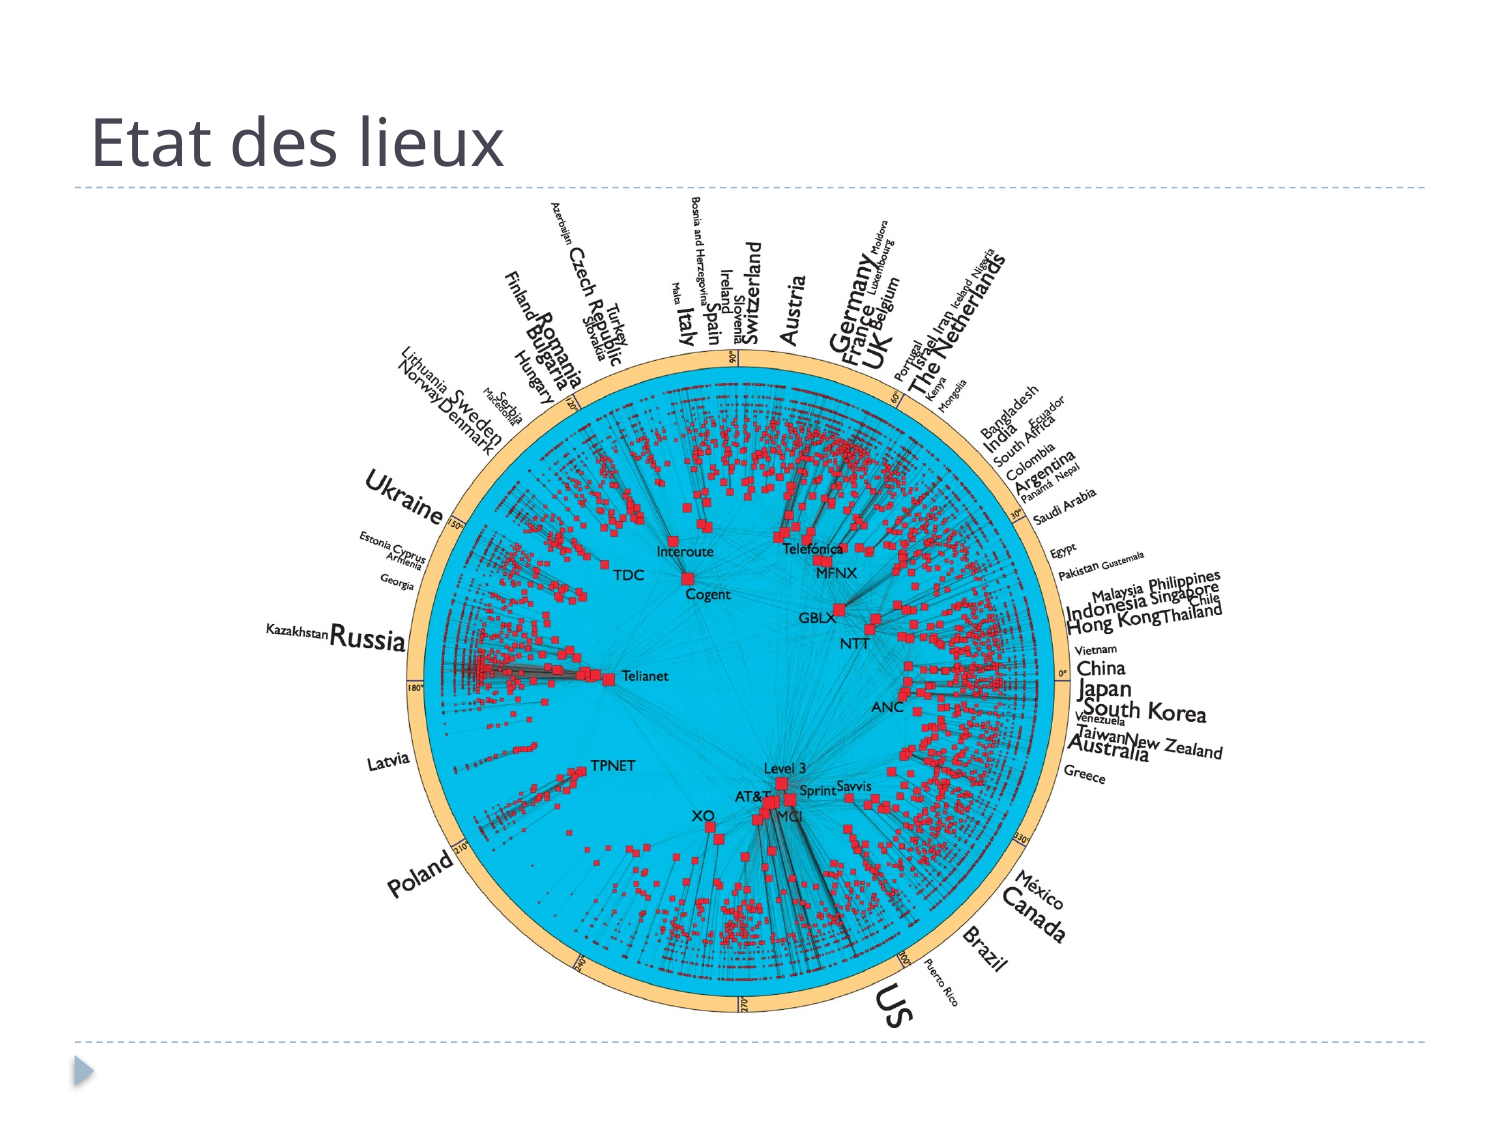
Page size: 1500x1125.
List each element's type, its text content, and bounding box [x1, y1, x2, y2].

title Etat des lieux [75, 24, 1425, 188]
picture [265, 195, 1223, 1028]
